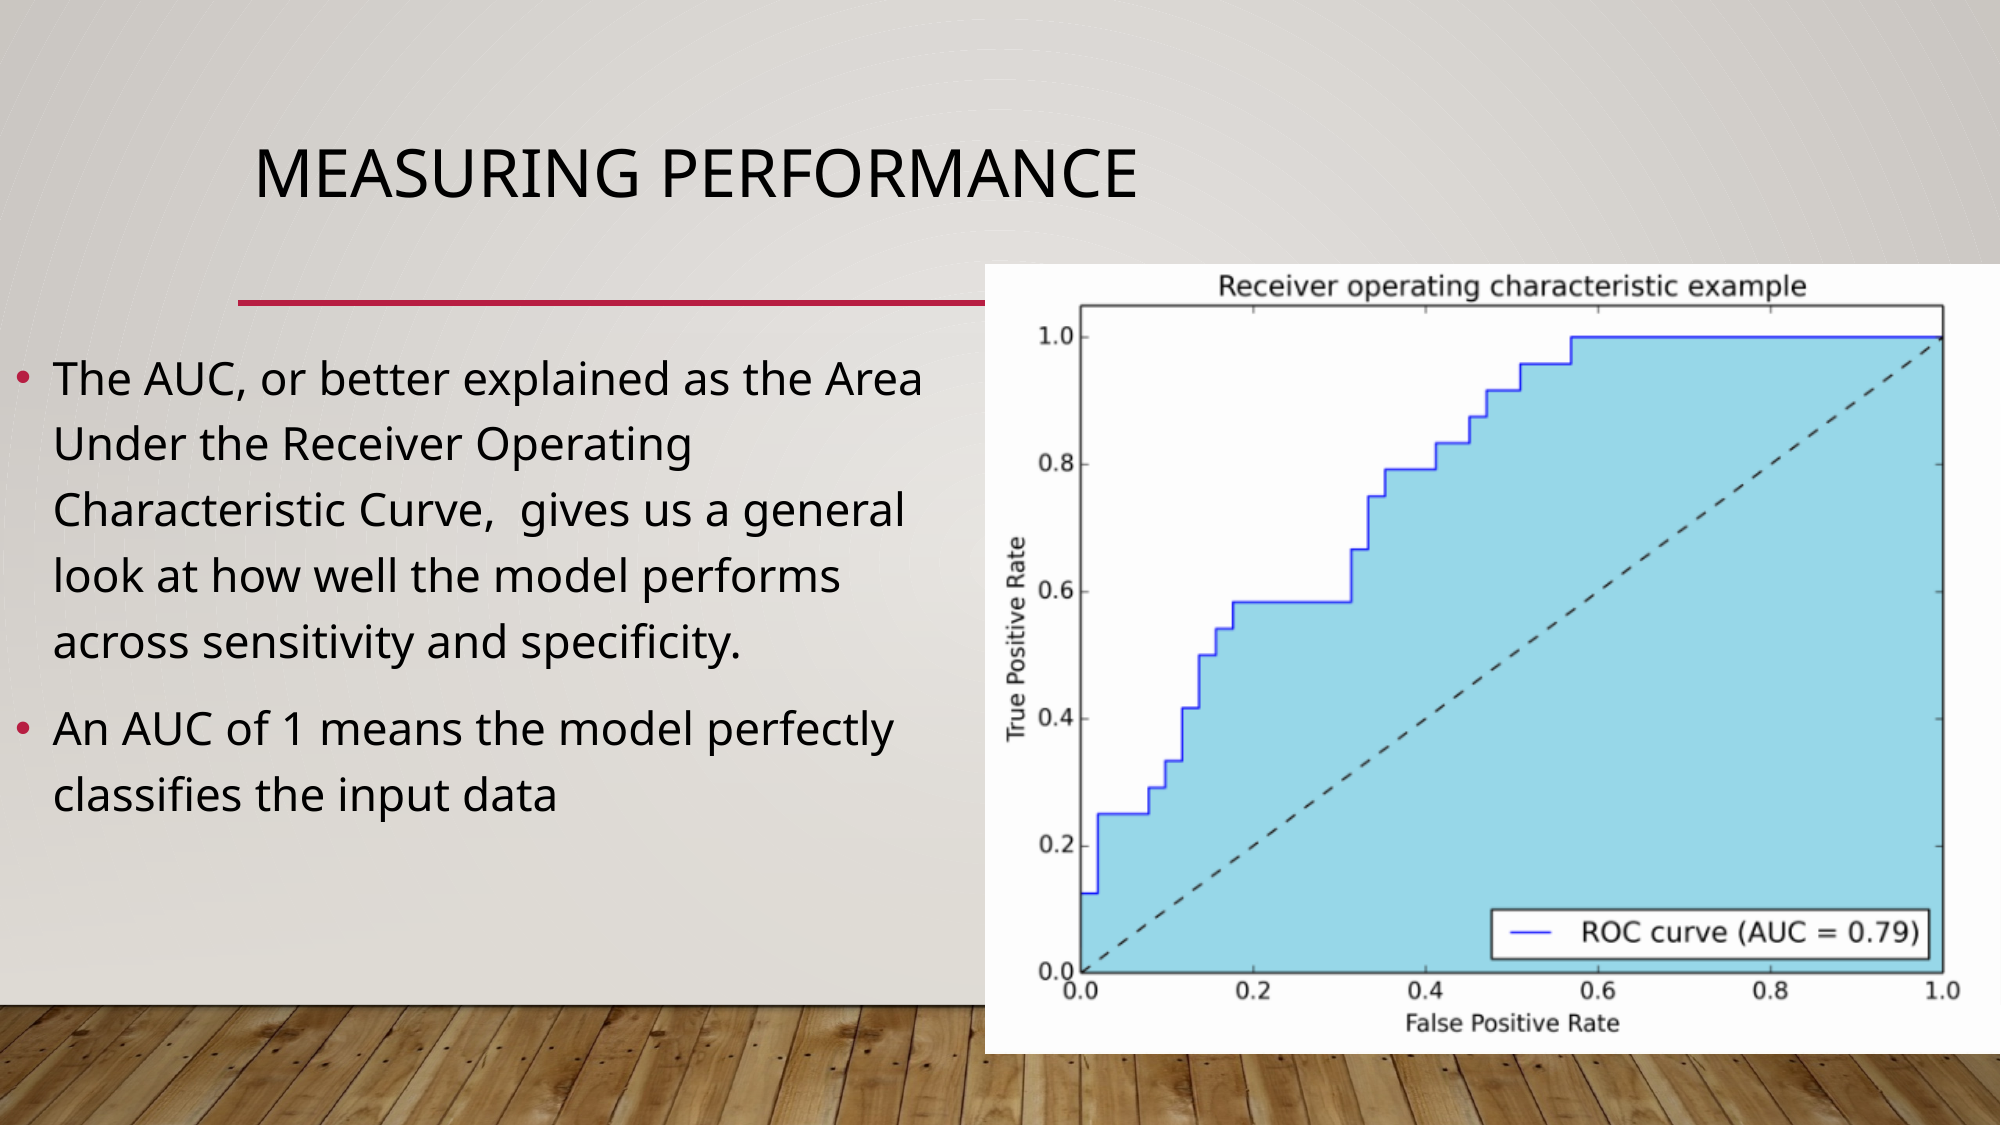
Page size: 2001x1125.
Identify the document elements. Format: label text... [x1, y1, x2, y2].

picture [0, 264, 2000, 1125]
text_box The AUC, or better explained as the Area Under the Receiver Operating Characteristic Curve, gives us a general look at how well the model performs across sensitivity and specificity. An AUC of 1 means the model perfectly classifies the input data [0, 330, 985, 897]
title Measuring performance [238, 131, 1814, 305]
